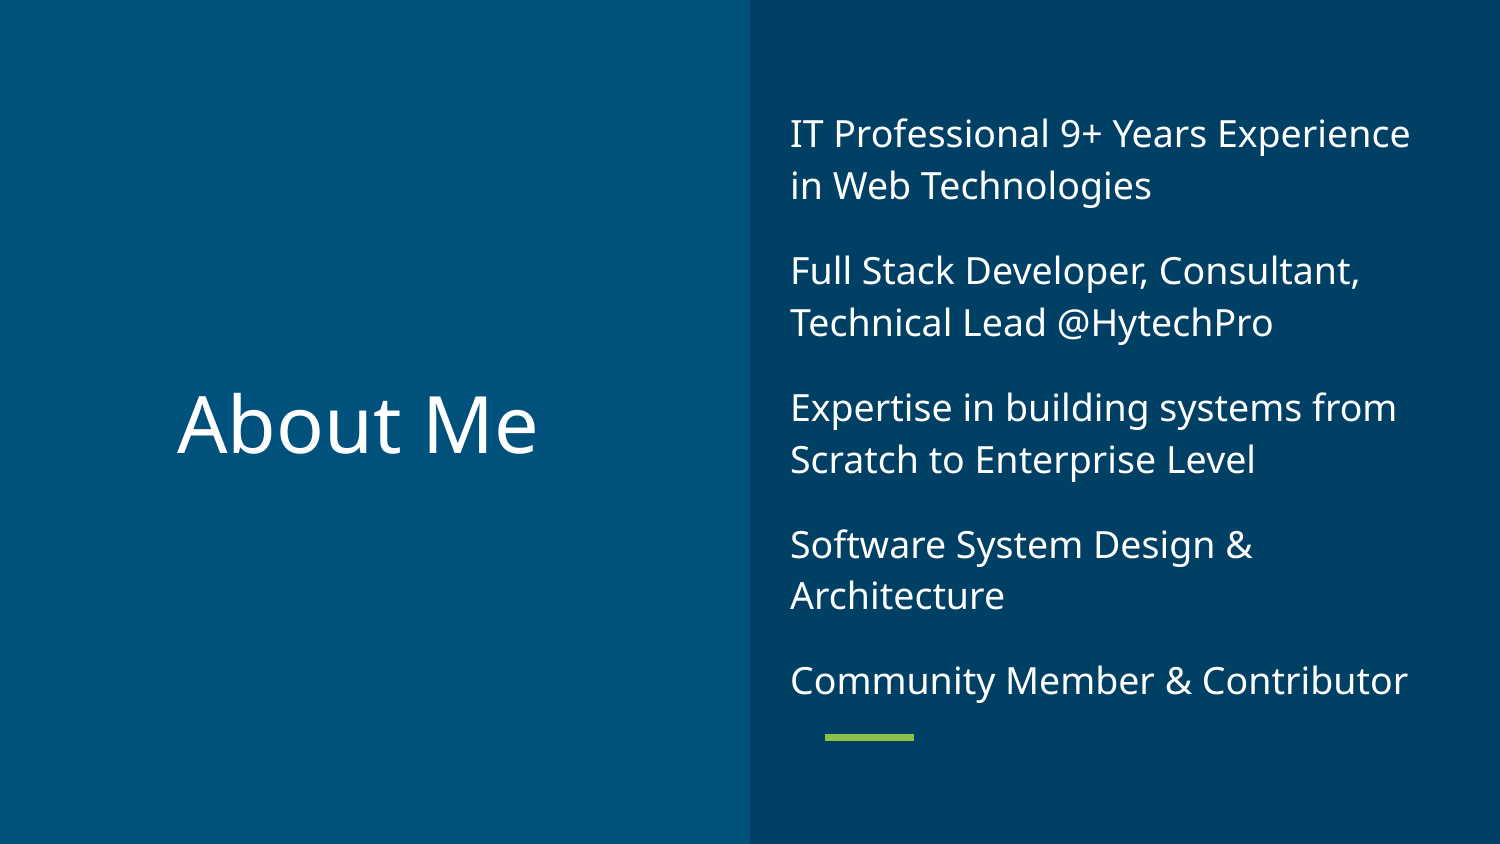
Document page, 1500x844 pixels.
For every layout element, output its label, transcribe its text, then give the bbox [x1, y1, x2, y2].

list IT Professional 9+ Years Experience in Web Technologies Full Stack Developer, Consultant, Technical Lead @HytechPro Expertise in building systems from Scratch to Enterprise Level Software System Design & Architecture Community Member & Contributor [775, 80, 1440, 725]
title About Me [26, 313, 691, 530]
